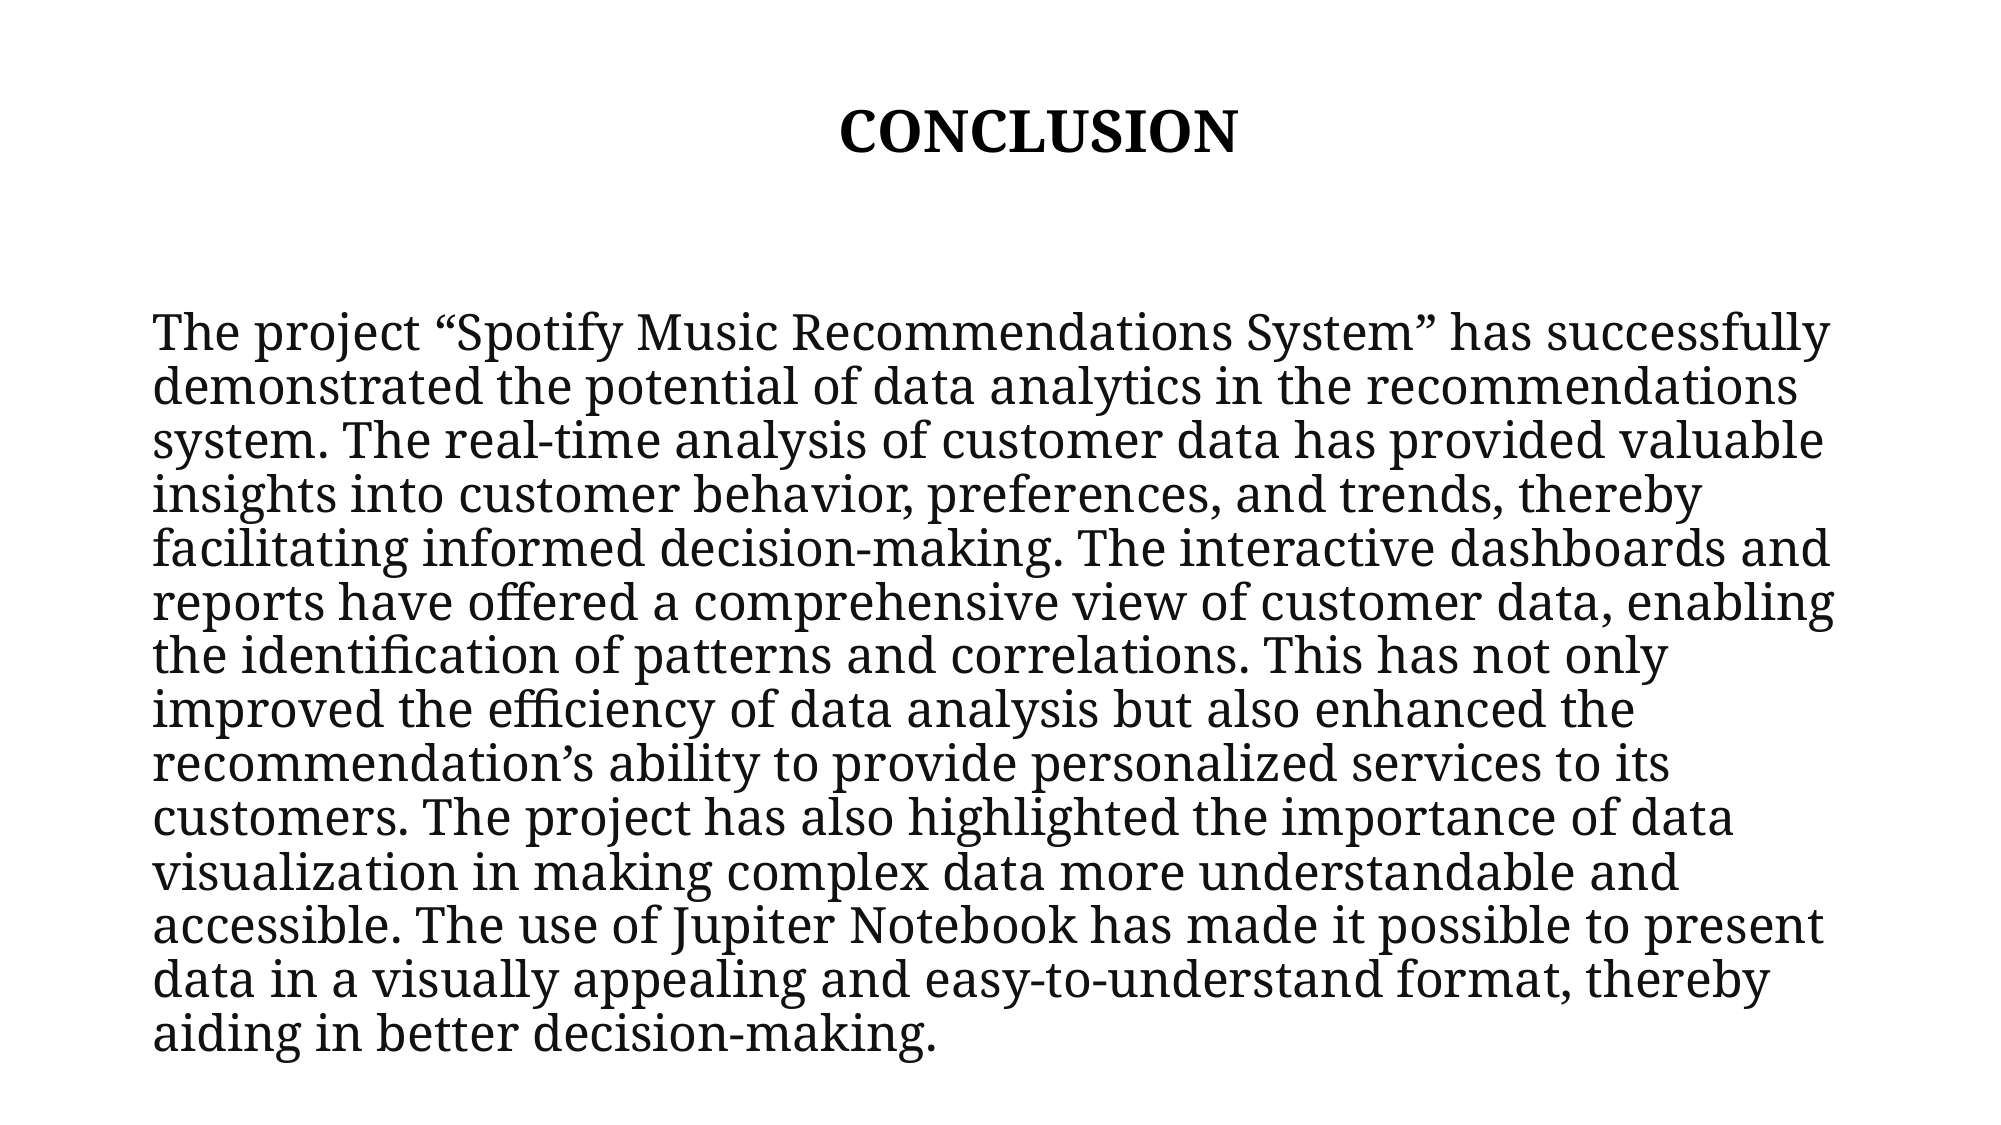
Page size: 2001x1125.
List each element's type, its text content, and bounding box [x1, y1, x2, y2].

title CONCLUSION [137, 59, 1863, 278]
list The project “Spotify Music Recommendations System” has successfully demonstrated the potential of data analytics in the recommendations system. The real-time analysis of customer data has provided valuable insights into customer behavior, preferences, and trends, thereby facilitating informed decision-making. The interactive dashboards and reports have offered a comprehensive view of customer data, enabling the identification of patterns and correlations. This has not only improved the efficiency of data analysis but also enhanced the recommendation’s ability to provide personalized services to its customers. The project has also highlighted the importance of data visualization in making complex data more understandable and accessible. The use of Jupiter Notebook has made it possible to present data in a visually appealing and easy-to-understand format, thereby aiding in better decision-making. [137, 299, 1863, 1014]
